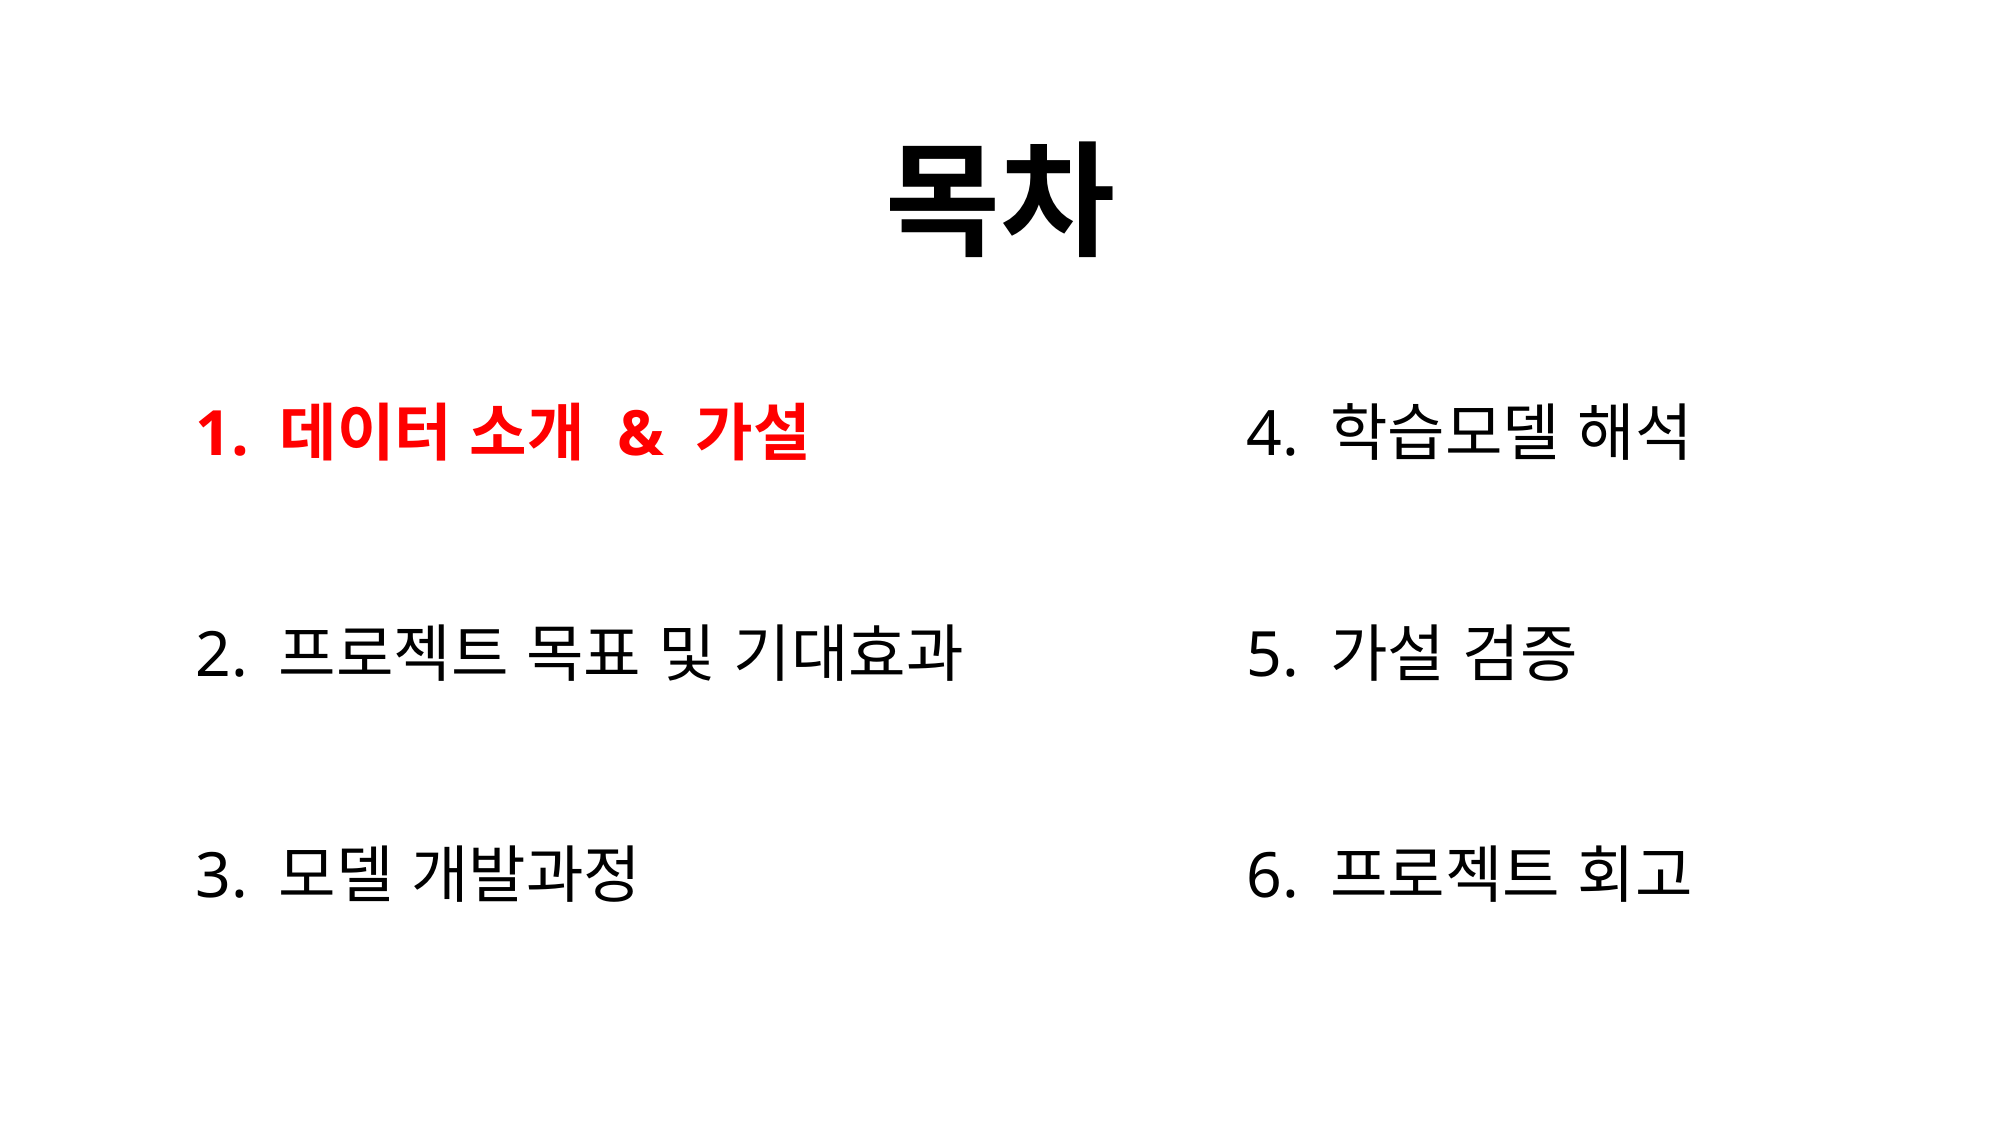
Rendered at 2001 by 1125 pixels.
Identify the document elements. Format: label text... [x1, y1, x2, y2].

text_box 4. 학습모델 해석 5. 가설 검증 6. 프로젝트 회고 [1231, 370, 2000, 1125]
title 목차 [0, 97, 2000, 315]
list 1. 데이터 소개 & 가설 2. 프로젝트 목표 및 기대효과 3. 모델 개발과정 [180, 370, 1049, 1125]
